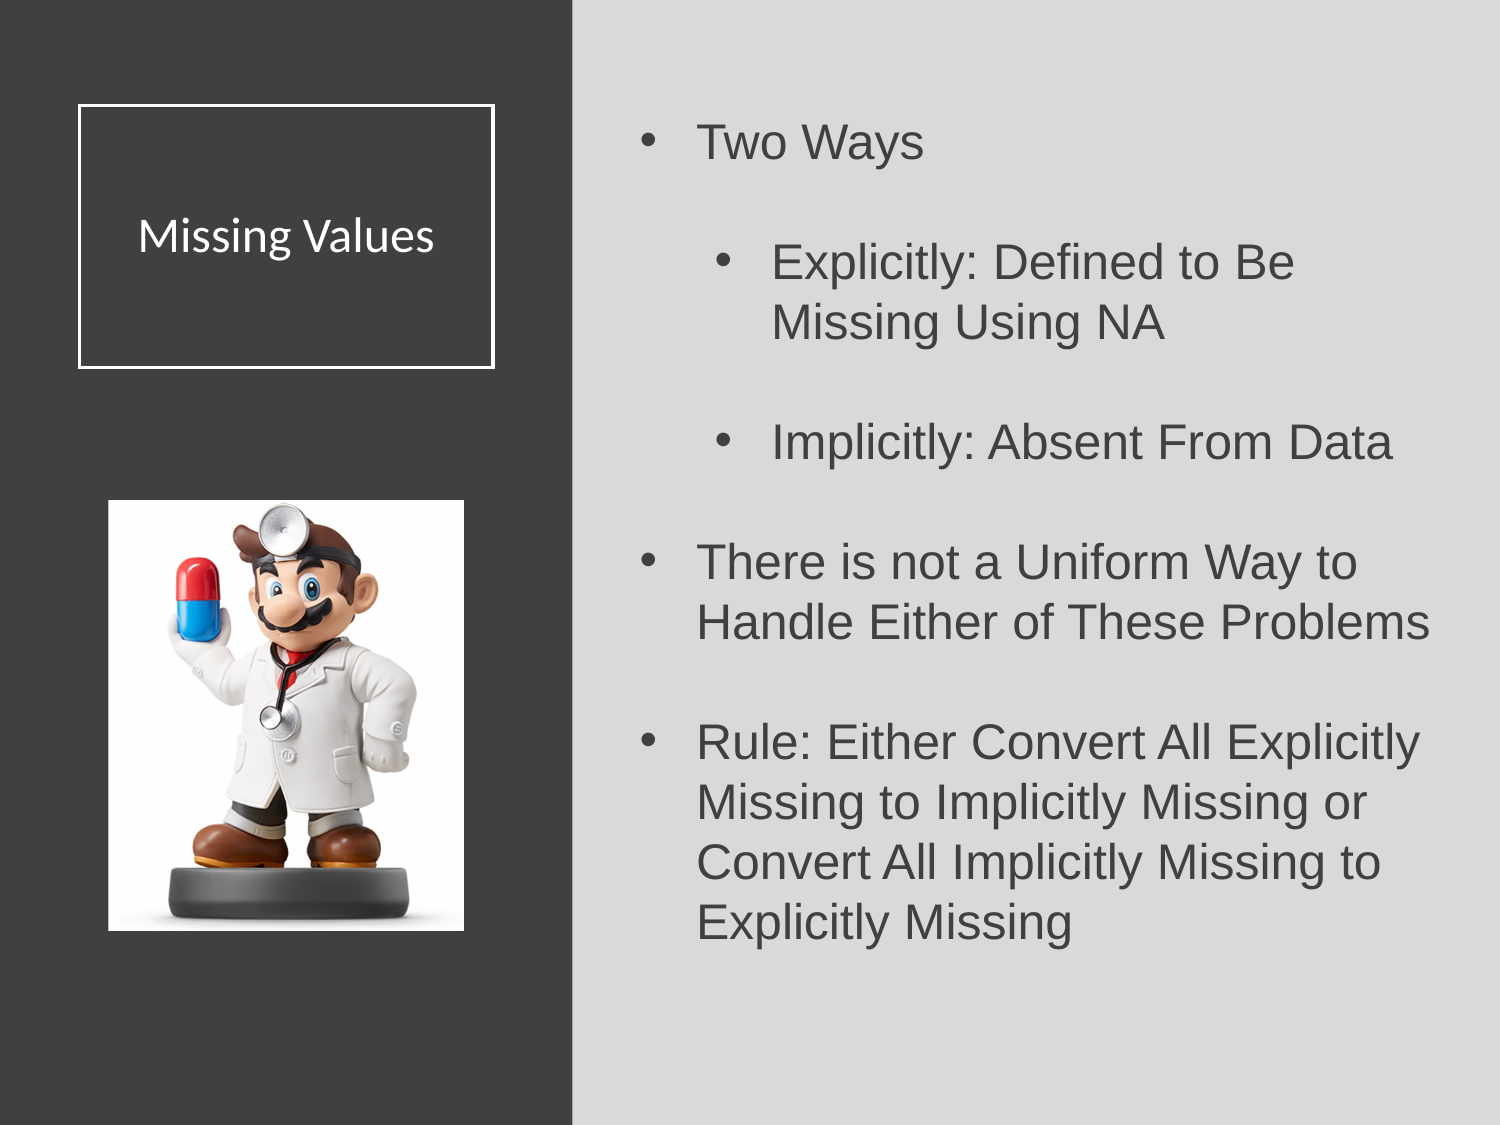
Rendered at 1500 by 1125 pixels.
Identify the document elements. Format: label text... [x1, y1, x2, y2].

title Missing Values [78, 105, 494, 368]
text_box Two Ways Explicitly: Defined to Be Missing Using NA Implicitly: Absent From Data There is not a Uniform Way to Handle Either of These Problems Rule: Either Convert All Explicitly Missing to Implicitly Missing or Convert All Implicitly Missing to Explicitly Missing [624, 101, 1450, 957]
text_box [0, 0, 573, 1125]
picture [107, 499, 465, 931]
